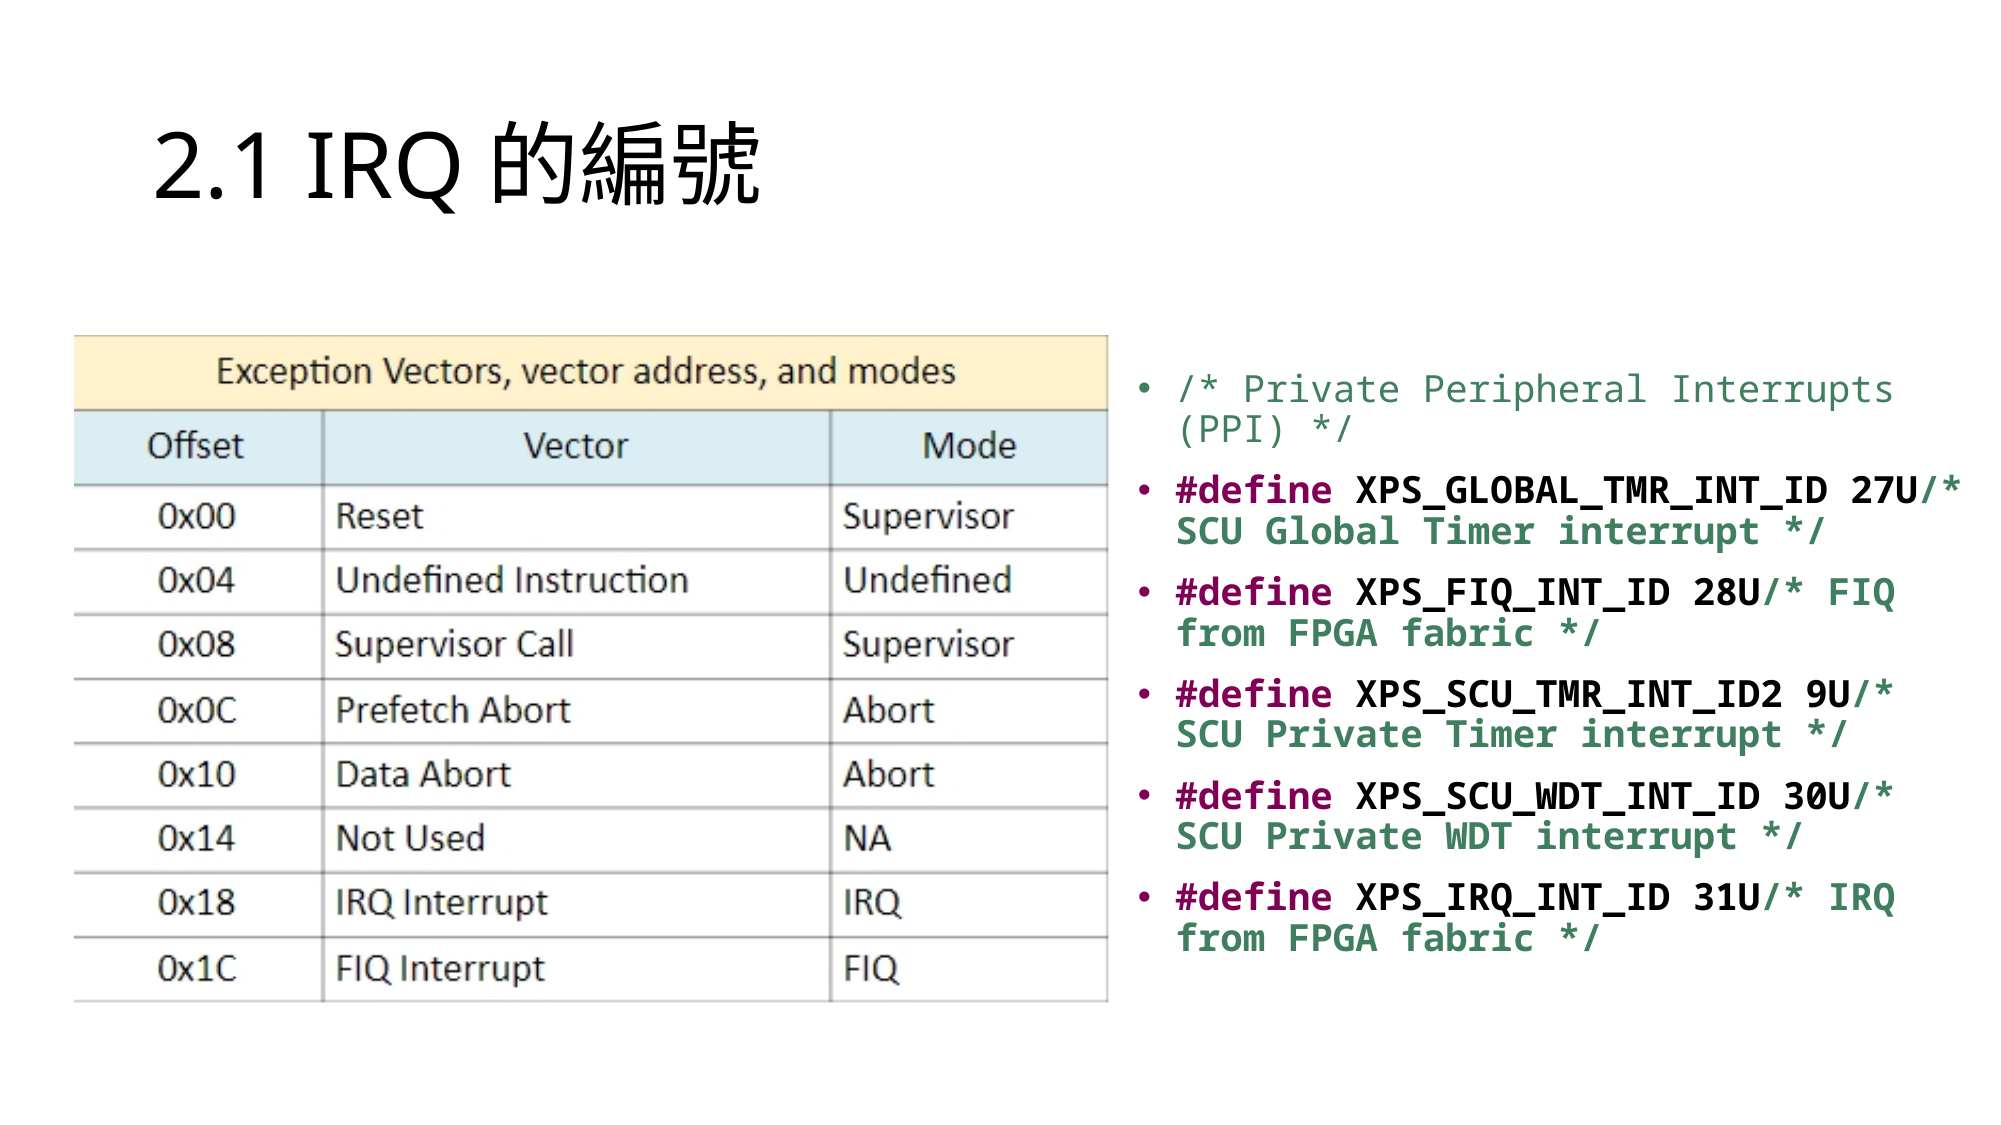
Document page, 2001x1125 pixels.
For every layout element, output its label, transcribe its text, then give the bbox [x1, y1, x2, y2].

text_box /* Private Peripheral Interrupts (PPI) */ #define XPS_GLOBAL_TMR_INT_ID 27U/* SCU Global Timer interrupt */ #define XPS_FIQ_INT_ID 28U/* FIQ from FPGA fabric */ #define XPS_SCU_TMR_INT_ID2 9U/* SCU Private Timer interrupt */ #define XPS_SCU_WDT_INT_ID 30U/* SCU Private WDT interrupt */ #define XPS_IRQ_INT_ID 31U/* IRQ from FPGA fabric */ [1122, 362, 1985, 980]
title 2.1 IRQ的編號 [137, 59, 1863, 278]
picture [74, 335, 1111, 1007]
